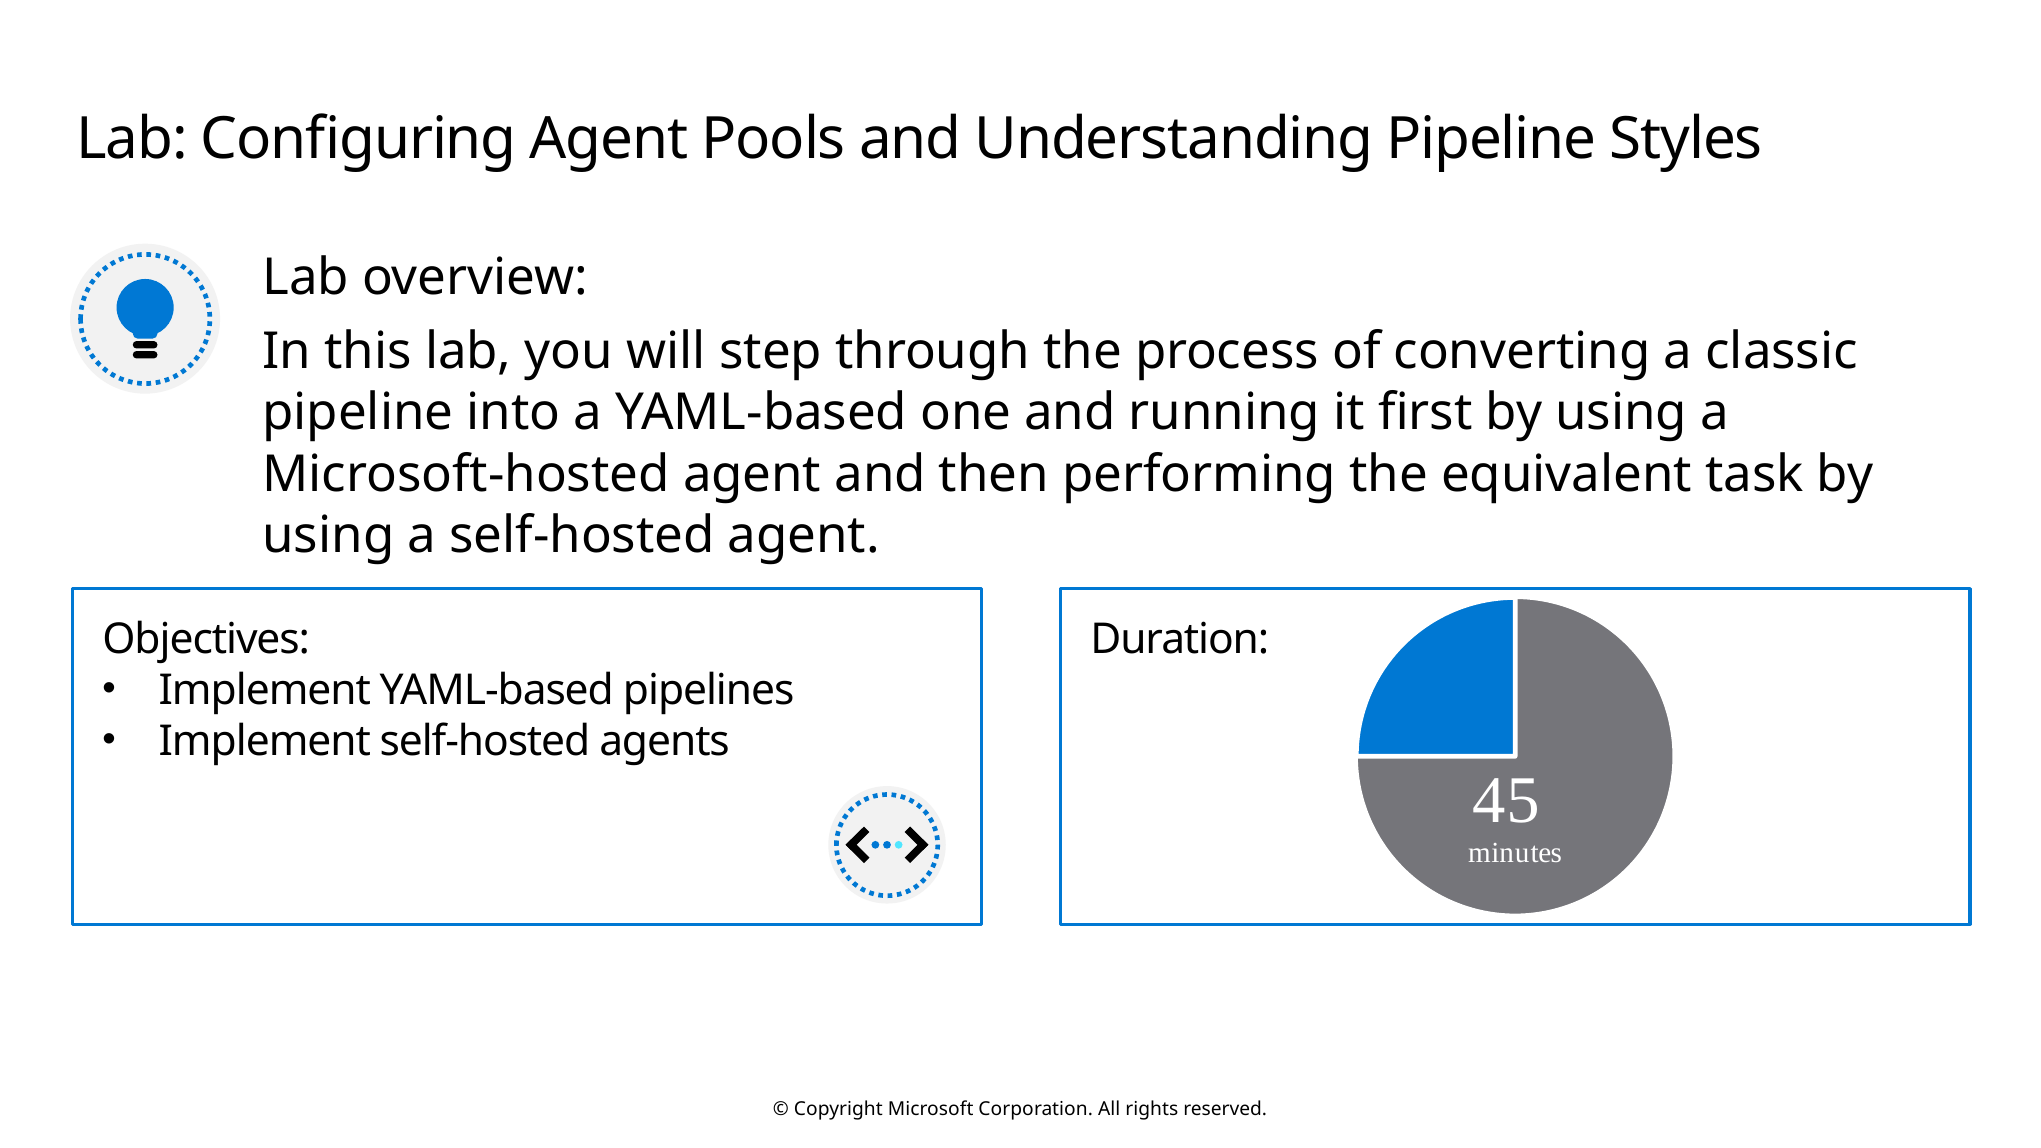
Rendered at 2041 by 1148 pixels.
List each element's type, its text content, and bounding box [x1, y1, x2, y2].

list Objectives: Implement YAML-based pipelines Implement self-hosted agents [71, 587, 983, 926]
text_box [69, 243, 221, 394]
list Lab overview: In this lab, you will step through the process of converting a classic pipeline into a YAML-based one and running it first by using a Microsoft-hosted agent and then performing the equivalent task by using a self-hosted agent. [262, 243, 1971, 394]
list Duration: [1059, 587, 1972, 926]
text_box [828, 785, 946, 904]
title Lab: Configuring Agent Pools and Understanding Pipeline Styles [76, 93, 1968, 230]
chart [1195, 590, 1835, 923]
